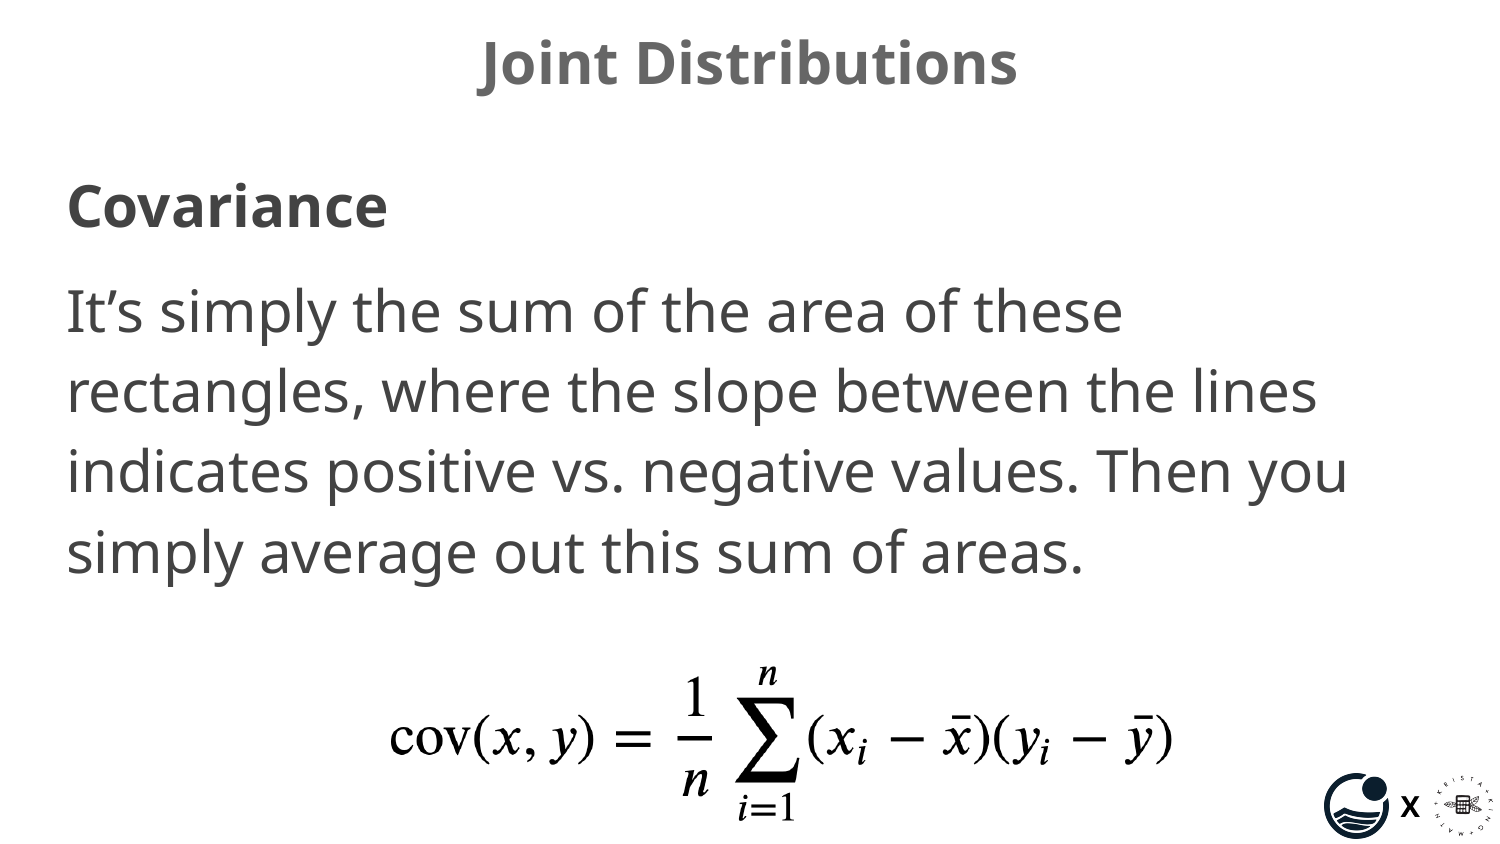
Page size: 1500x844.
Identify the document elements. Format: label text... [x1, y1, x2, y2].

title Joint Distributions [51, 10, 1449, 105]
picture [1324, 773, 1389, 839]
picture [364, 628, 1190, 844]
text_box X [1393, 775, 1427, 837]
list Covariance It’s simply the sum of the area of these rectangles, where the slope between the lines indicates positive vs. negative values. Then you simply average out this sum of areas. [51, 143, 1449, 750]
picture [1430, 773, 1496, 839]
